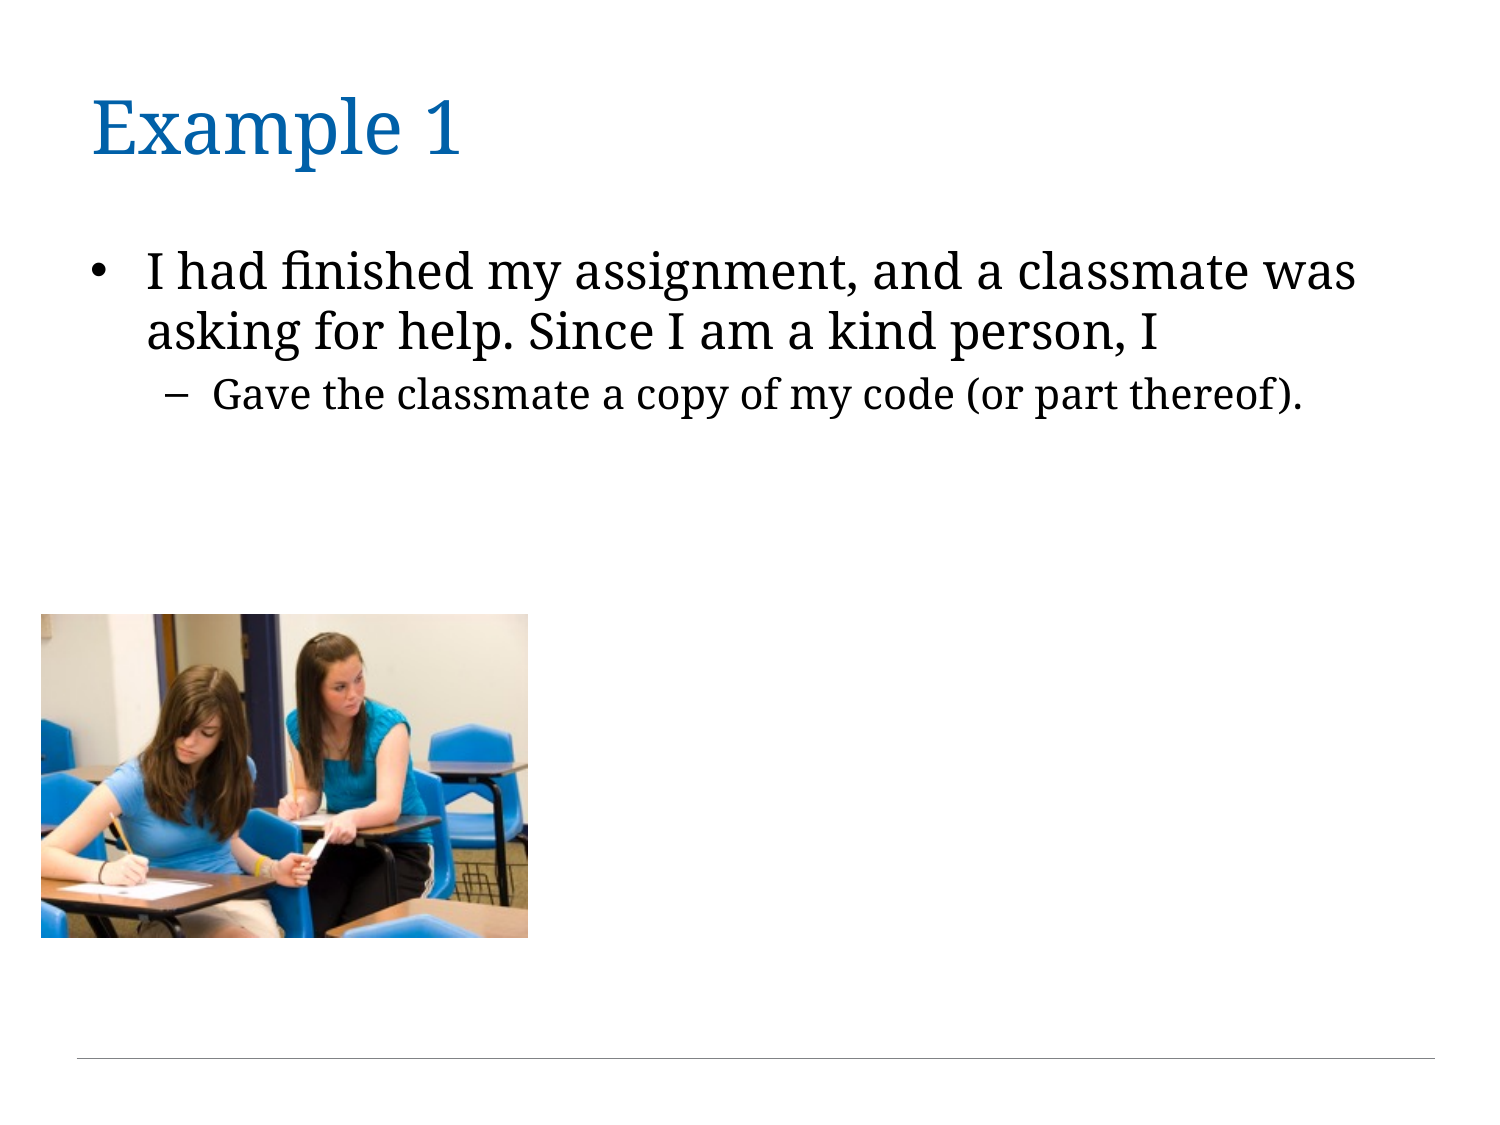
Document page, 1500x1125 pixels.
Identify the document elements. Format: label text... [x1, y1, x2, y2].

list I had finished my assignment, and a classmate was asking for help. Since I am a kind person, I Gave the classmate a copy of my code (or part thereof). [75, 231, 1425, 1005]
picture [40, 614, 529, 939]
picture [40, 929, 45, 939]
title Example 1 [76, 54, 1427, 194]
